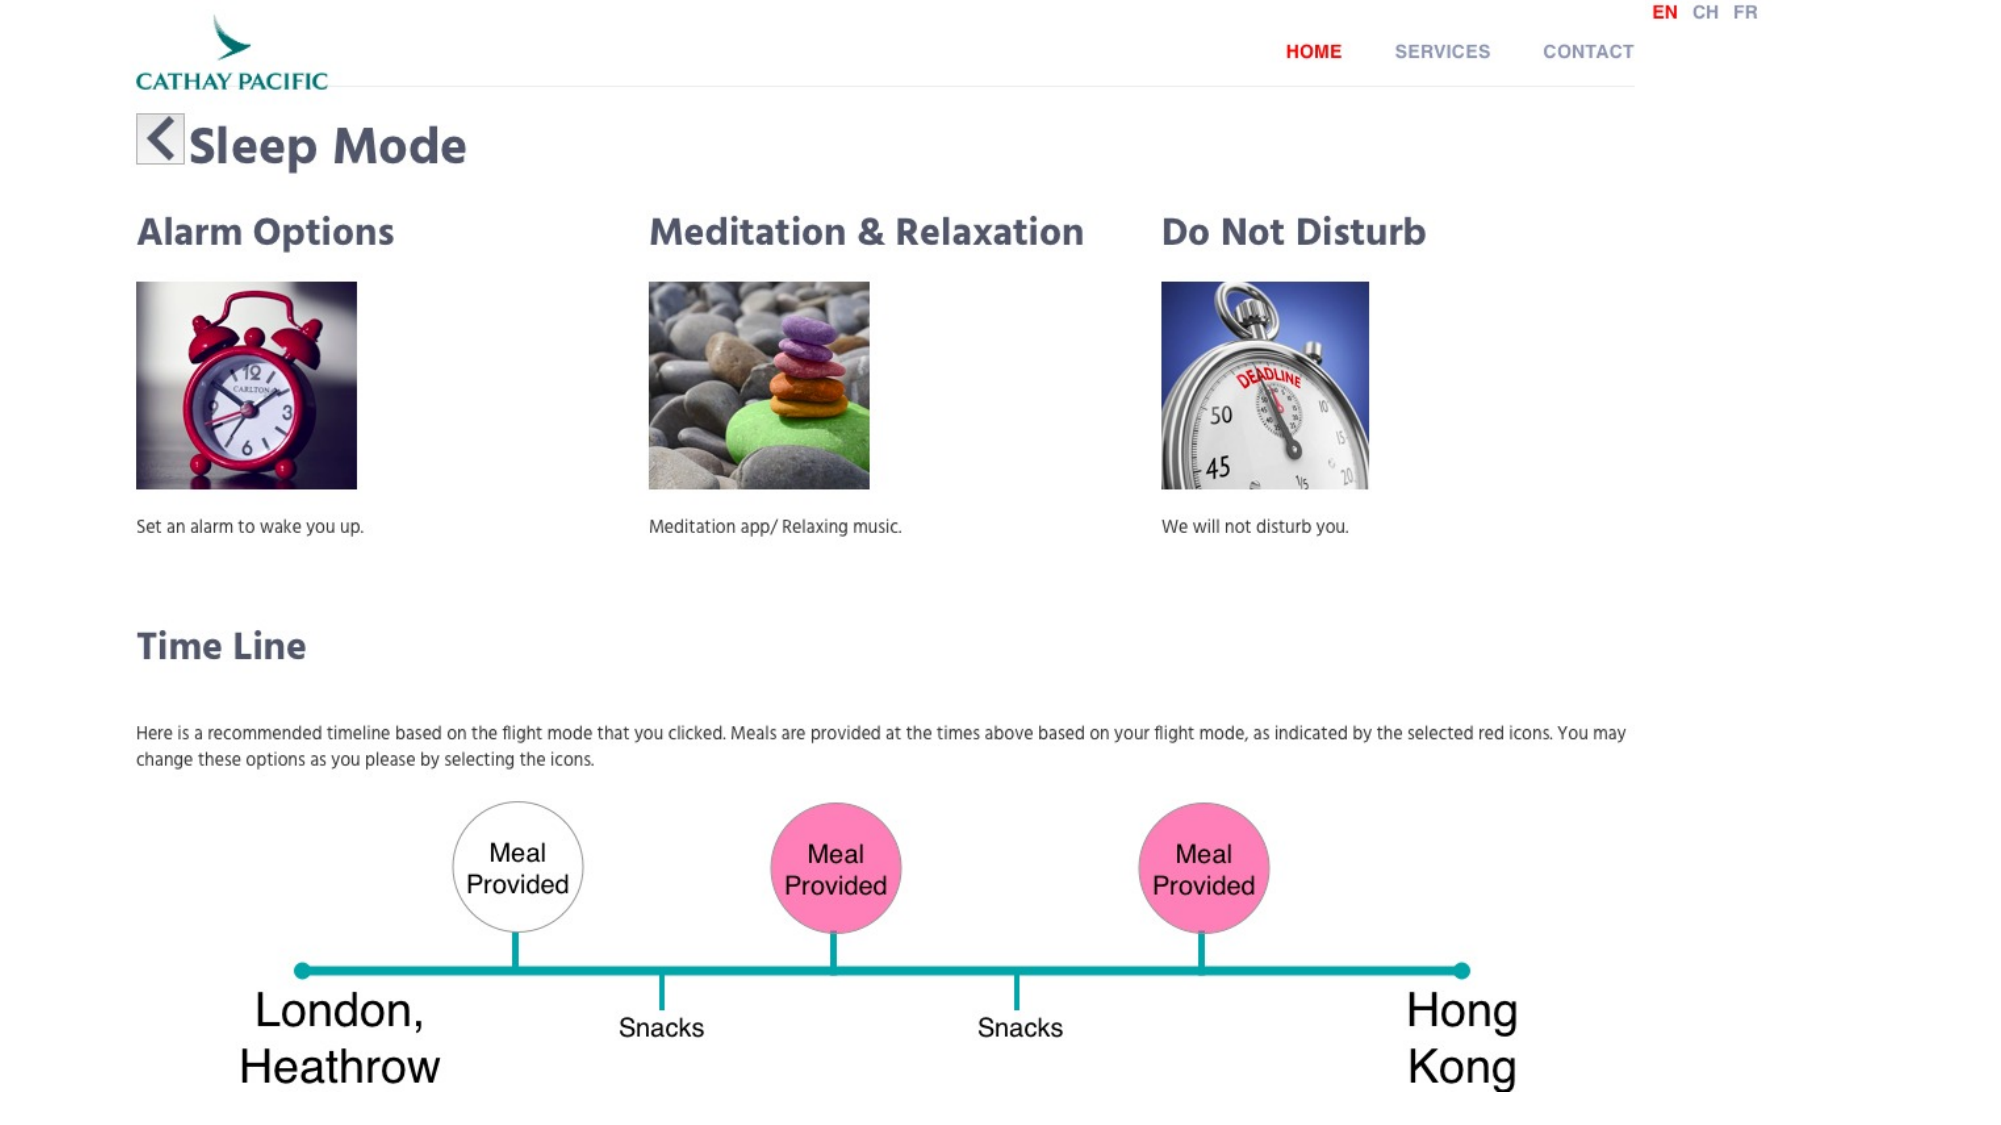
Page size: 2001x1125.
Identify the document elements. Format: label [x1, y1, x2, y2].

list [89, 0, 1807, 1092]
